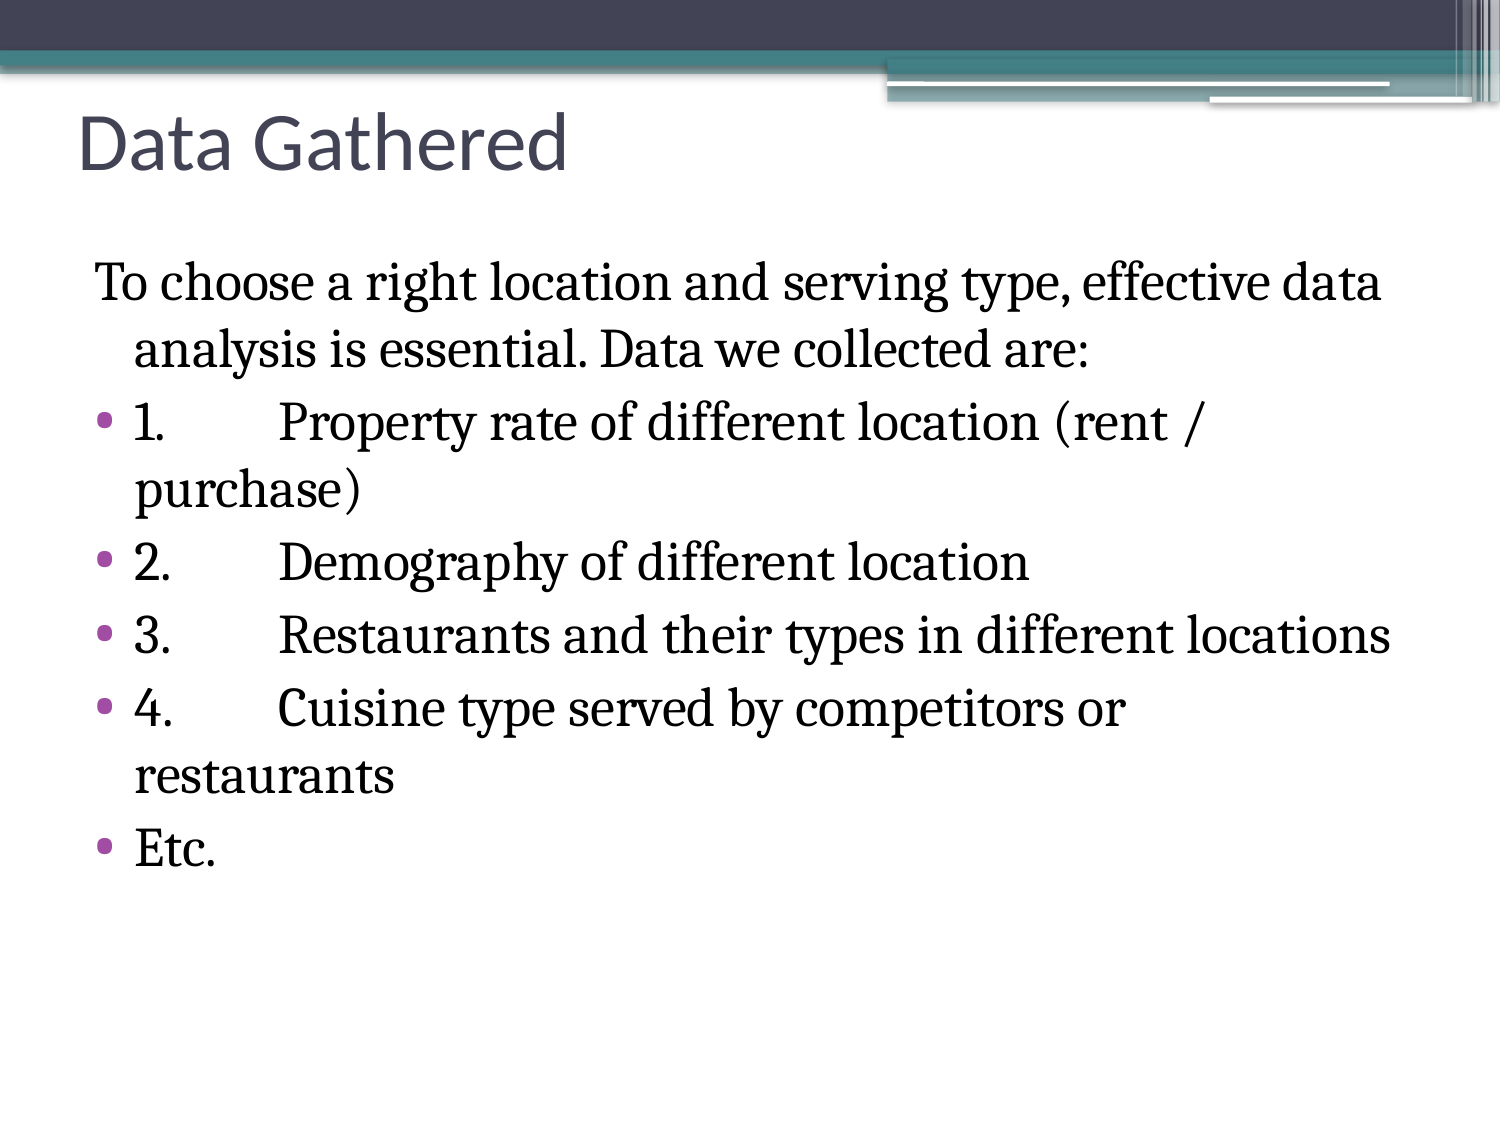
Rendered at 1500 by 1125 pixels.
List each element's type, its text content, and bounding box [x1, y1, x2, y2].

list To choose a right location and serving type, effective data analysis is essential. Data we collected are: 1. Property rate of different location (rent / purchase) 2. Demography of different location 3. Restaurants and their types in different locations 4. Cuisine type served by competitors or restaurants Etc. [62, 237, 1413, 947]
title Data Gathered [62, 50, 1413, 225]
